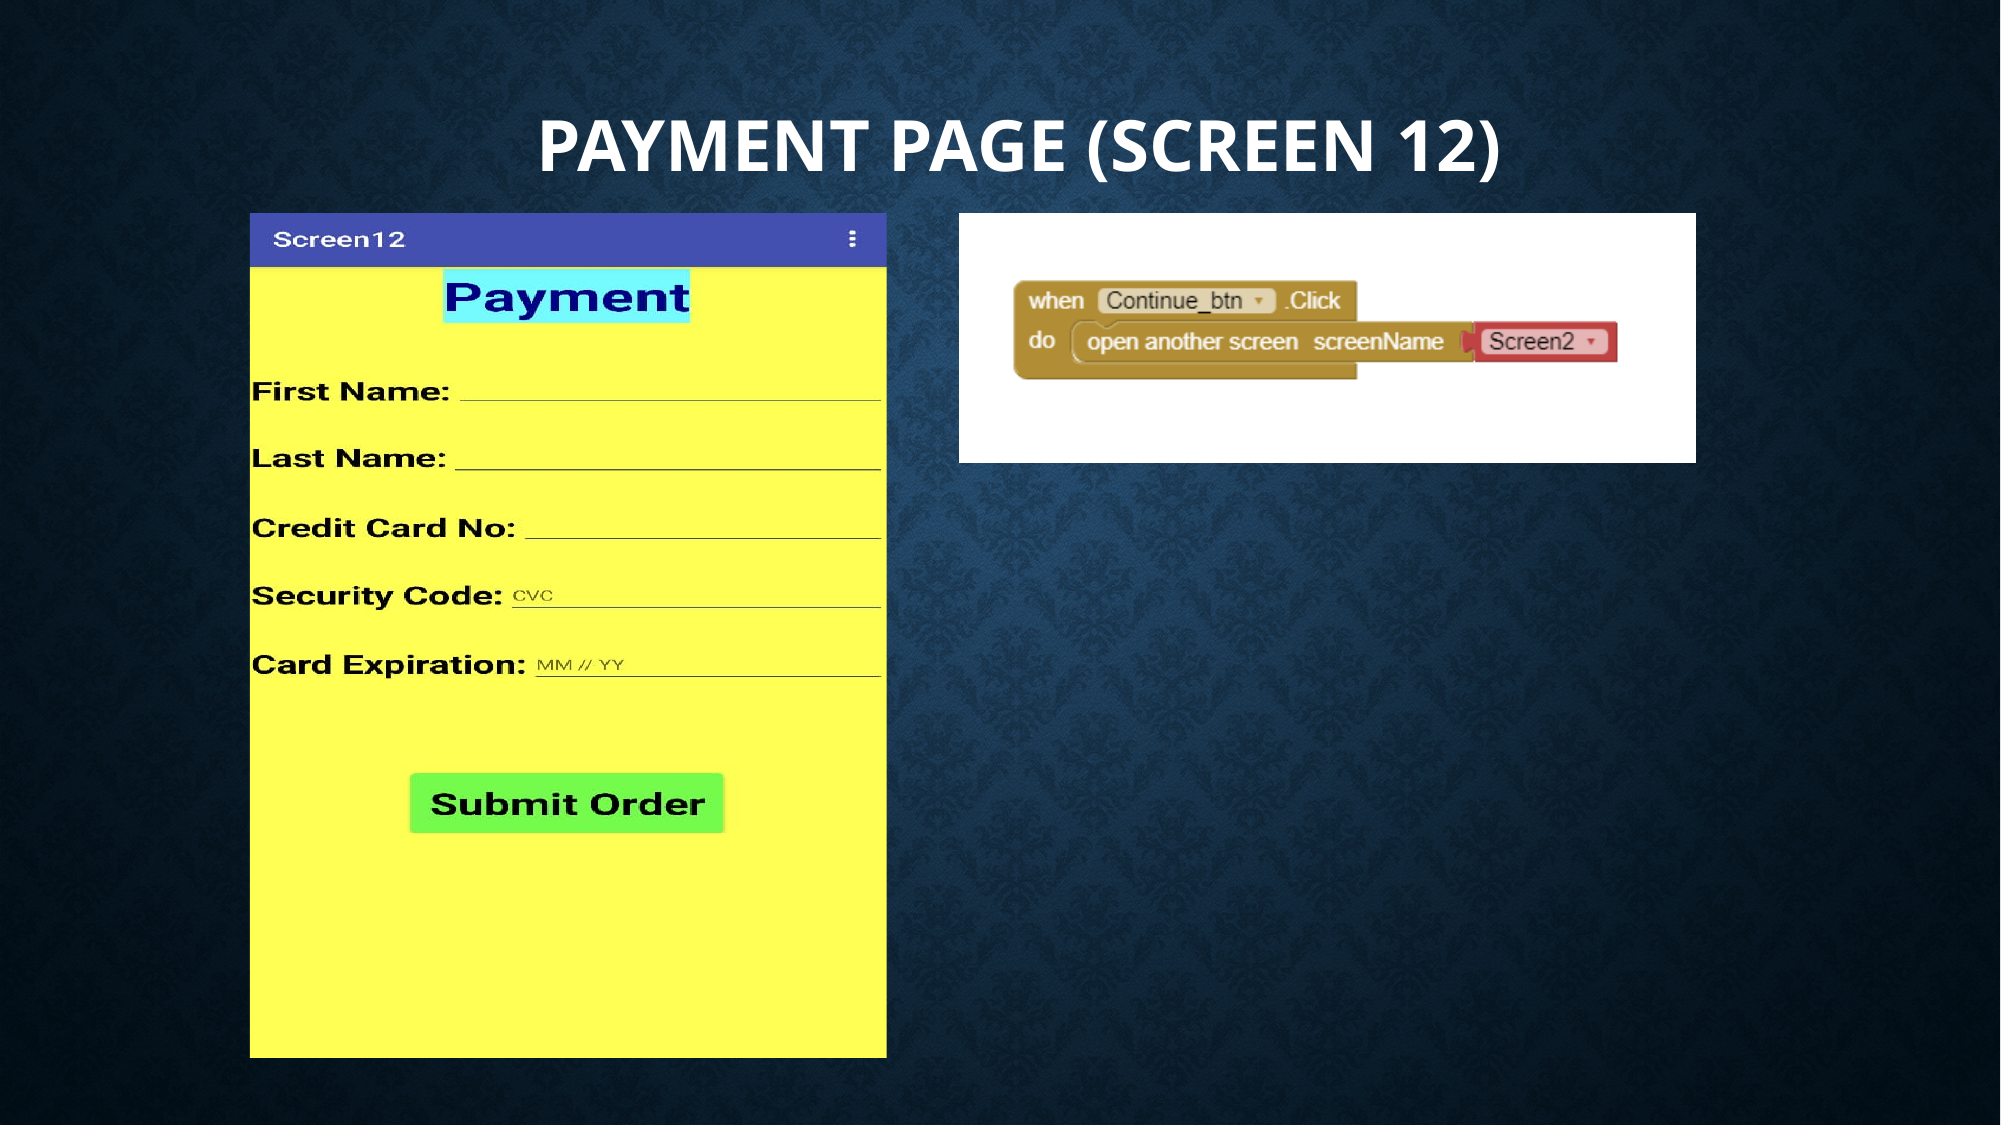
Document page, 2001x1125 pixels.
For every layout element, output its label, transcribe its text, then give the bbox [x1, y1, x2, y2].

picture [249, 213, 888, 1058]
picture [958, 213, 1696, 463]
title Payment page (Screen 12) [169, 39, 1869, 258]
